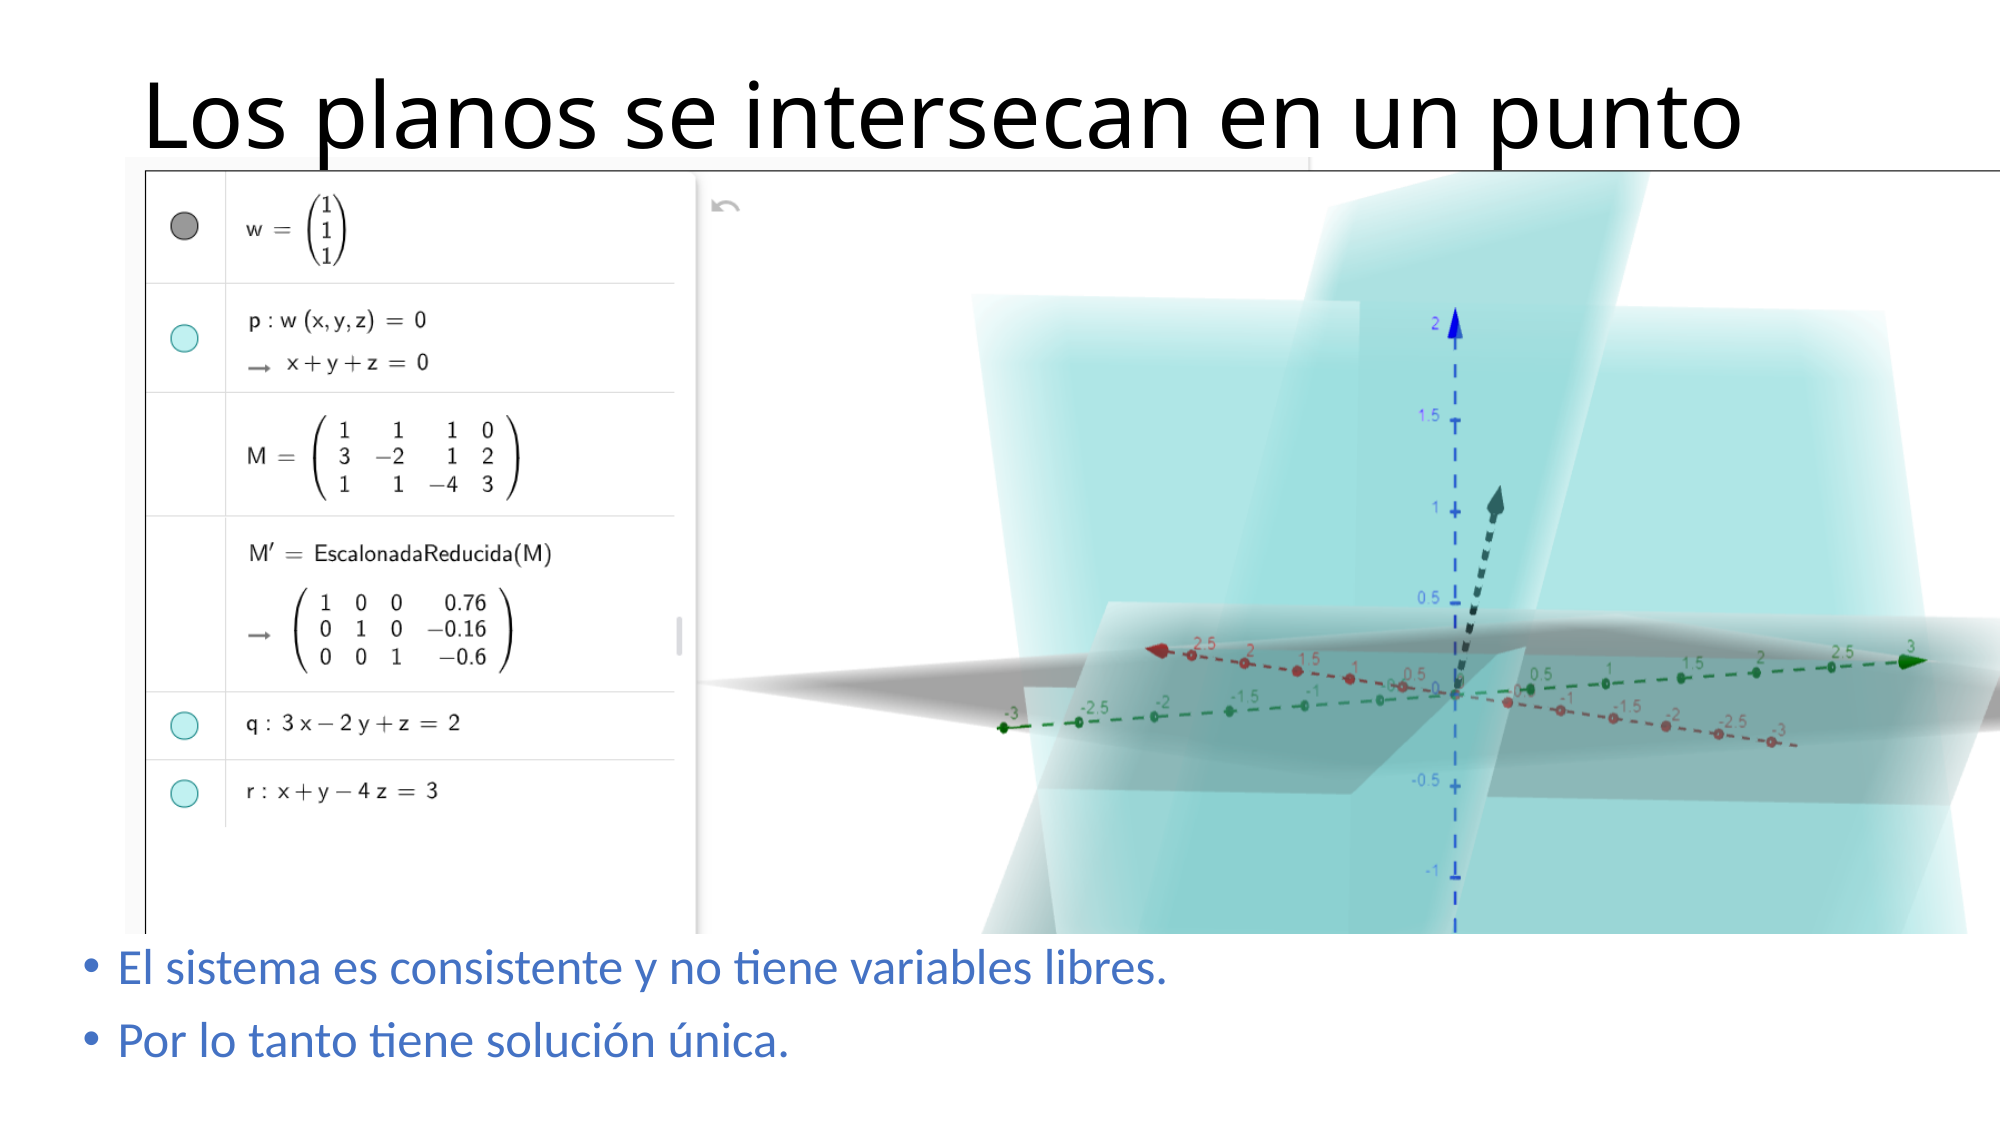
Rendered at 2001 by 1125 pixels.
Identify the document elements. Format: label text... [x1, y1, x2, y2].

list El sistema es consistente y no tiene variables libres. Por lo tanto tiene solución única. [67, 933, 1933, 1076]
picture [125, 157, 2000, 934]
title Los planos se intersecan en un punto [125, 9, 1851, 157]
